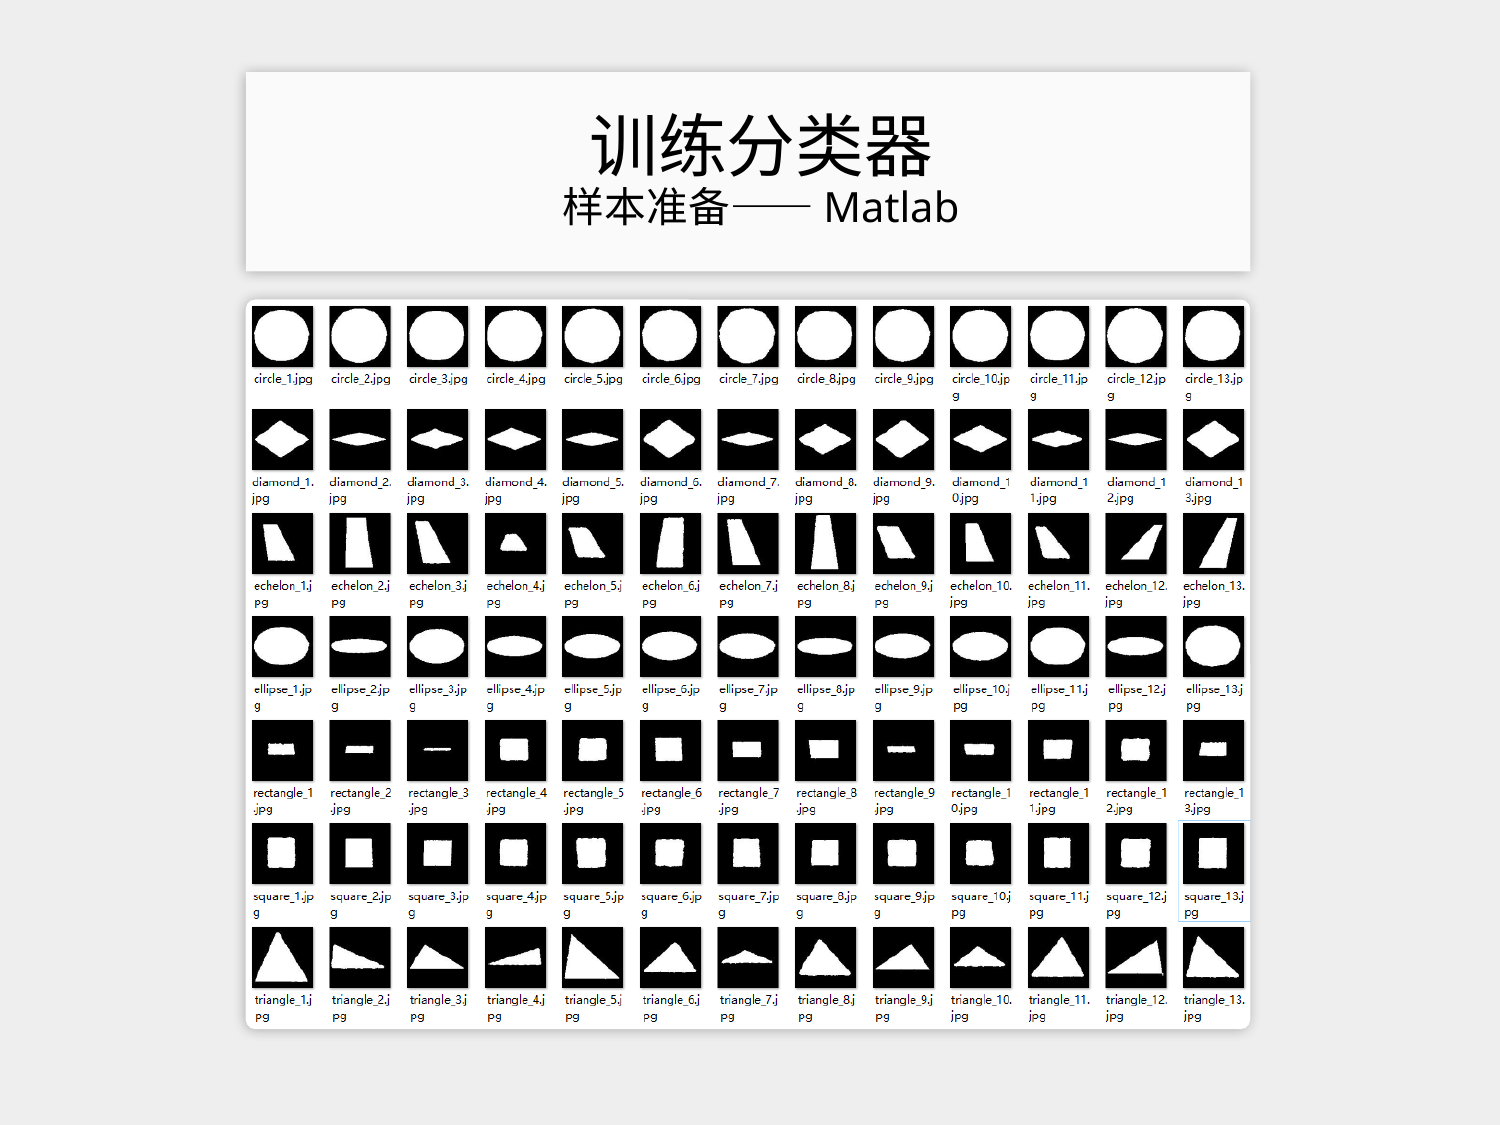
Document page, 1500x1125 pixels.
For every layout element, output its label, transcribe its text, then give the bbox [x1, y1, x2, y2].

picture [245, 299, 1251, 1030]
title 训练分类器 样本准备——Matlab [245, 72, 1251, 272]
